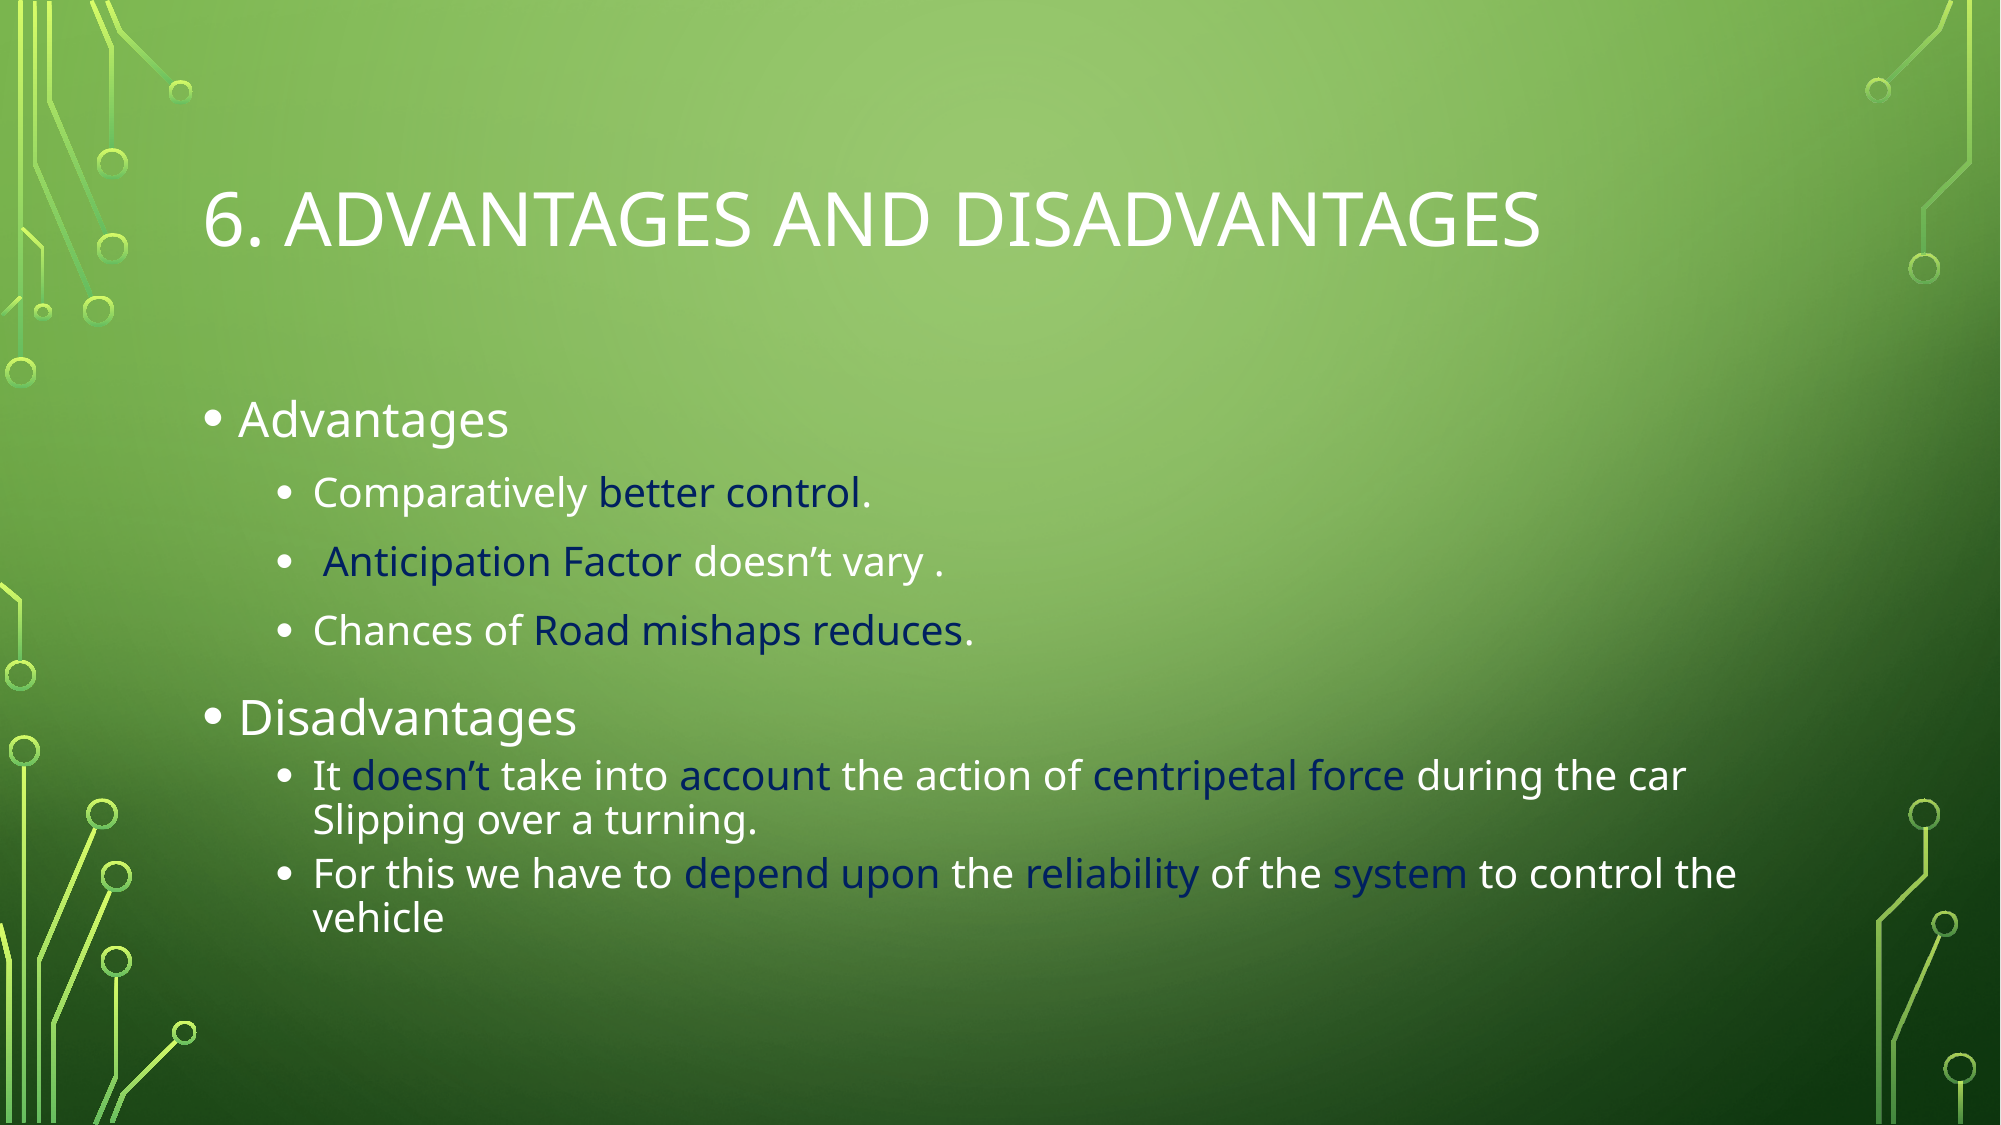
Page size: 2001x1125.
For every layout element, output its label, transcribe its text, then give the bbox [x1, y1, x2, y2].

list Advantages Comparatively better control. Anticipation Factor doesn’t vary . Chances of Road mishaps reduces. Disadvantages It doesn’t take into account the action of centripetal force during the car Slipping over a turning. For this we have to depend upon the reliability of the system to control the vehicle [187, 369, 1813, 950]
title 6. Advantages and disadvantages [187, 101, 1813, 344]
